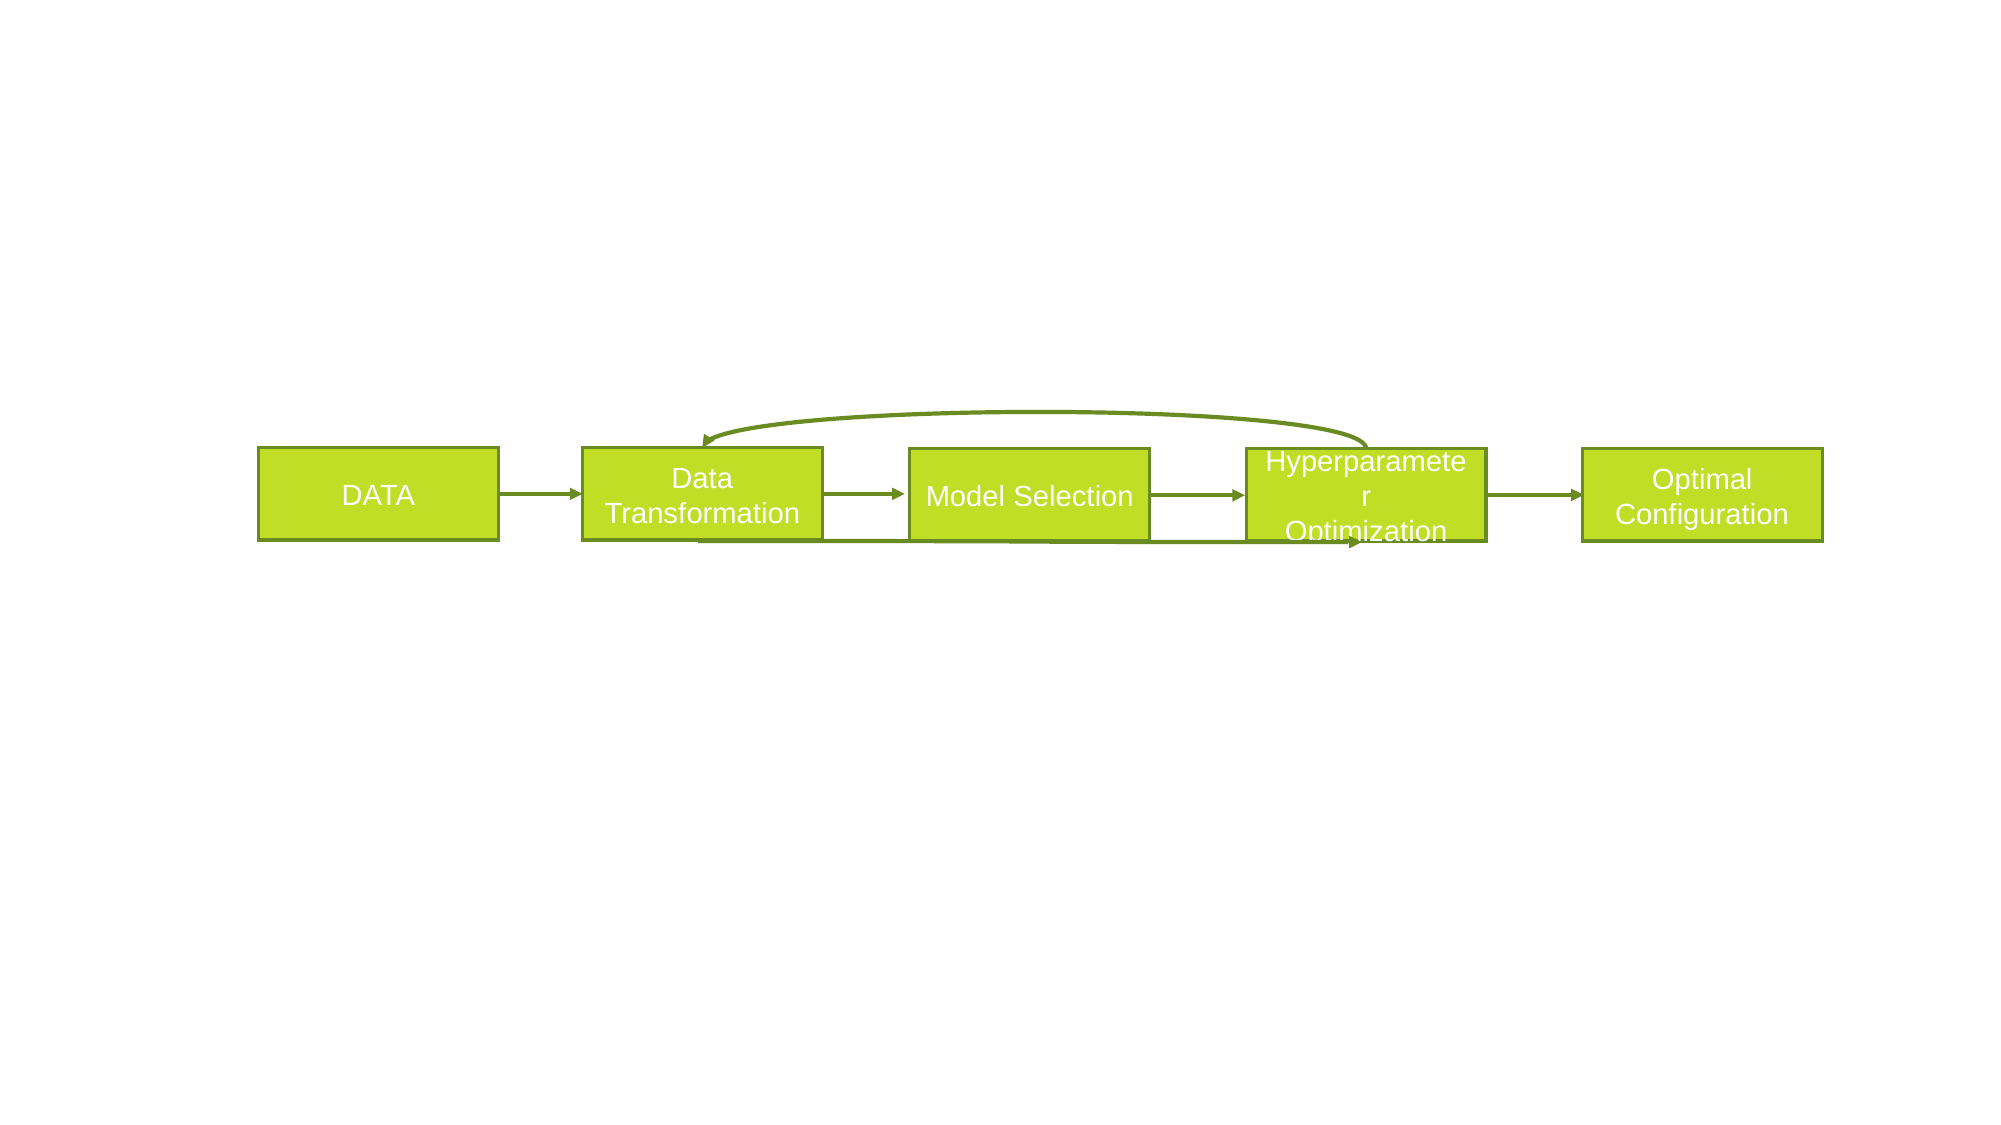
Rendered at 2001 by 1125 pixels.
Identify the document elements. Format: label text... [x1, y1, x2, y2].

text_box Optimal Configuration [1581, 447, 1824, 543]
text_box Hyperparameter Optimization [1245, 447, 1488, 543]
text_box DATA [257, 446, 500, 542]
text_box Data Transformation [581, 446, 824, 542]
text_box Model Selection [1036, 447, 1151, 539]
text_box Model Selection [908, 447, 1028, 539]
